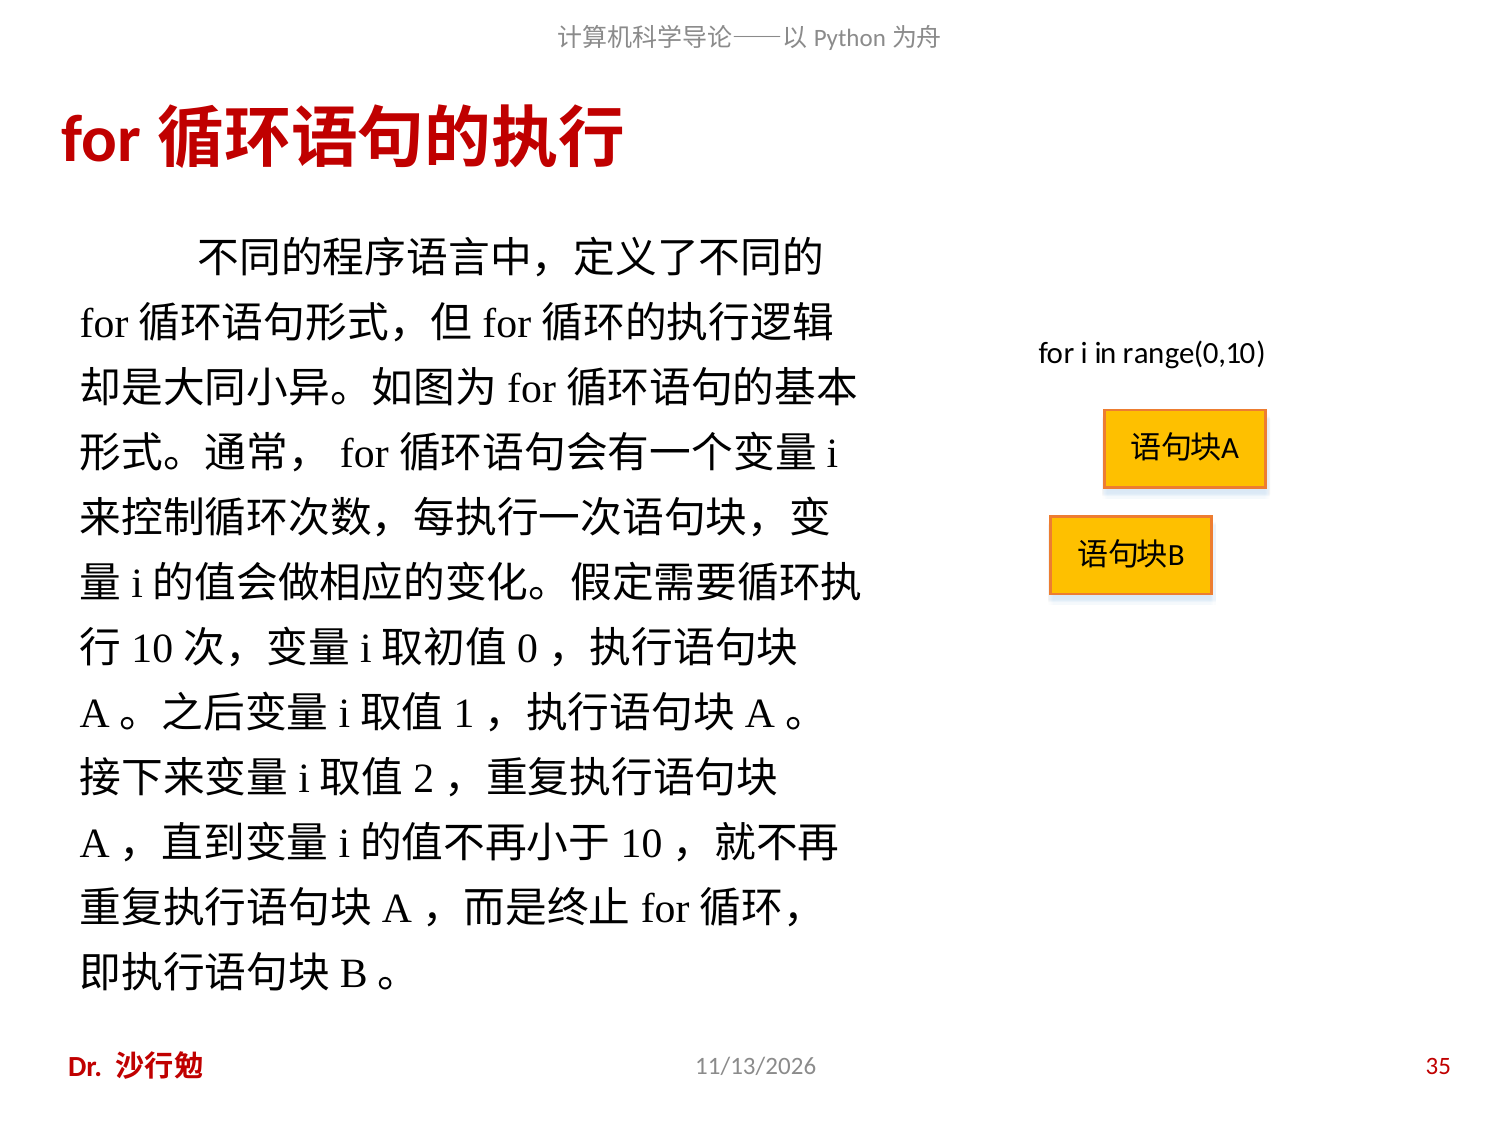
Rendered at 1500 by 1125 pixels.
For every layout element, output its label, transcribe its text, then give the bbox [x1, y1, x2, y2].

footer Dr. 沙行勉 [53, 1035, 386, 1095]
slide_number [501, 1035, 1010, 1095]
text_box 不同的程序语言中，定义了不同的for循环语句形式，但for循环的执行逻辑却是大同小异。如图为for循环语句的基本形式。通常，for循环语句会有一个变量i来控制循环次数，每执行一次语句块，变量i的值会做相应的变化。假定需要循环执行10次，变量i取初值0，执行语句块A。之后变量i取值1，执行语句块A。接下来变量i取值2，重复执行语句块A，直到变量i的值不再小于10，就不再重复执行语句块A，而是终止for循环，即执行语句块B。 [64, 208, 880, 1003]
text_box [950, 255, 1397, 670]
slide_number 35 [1116, 1035, 1467, 1095]
title for循环语句的执行 [46, 82, 1397, 188]
